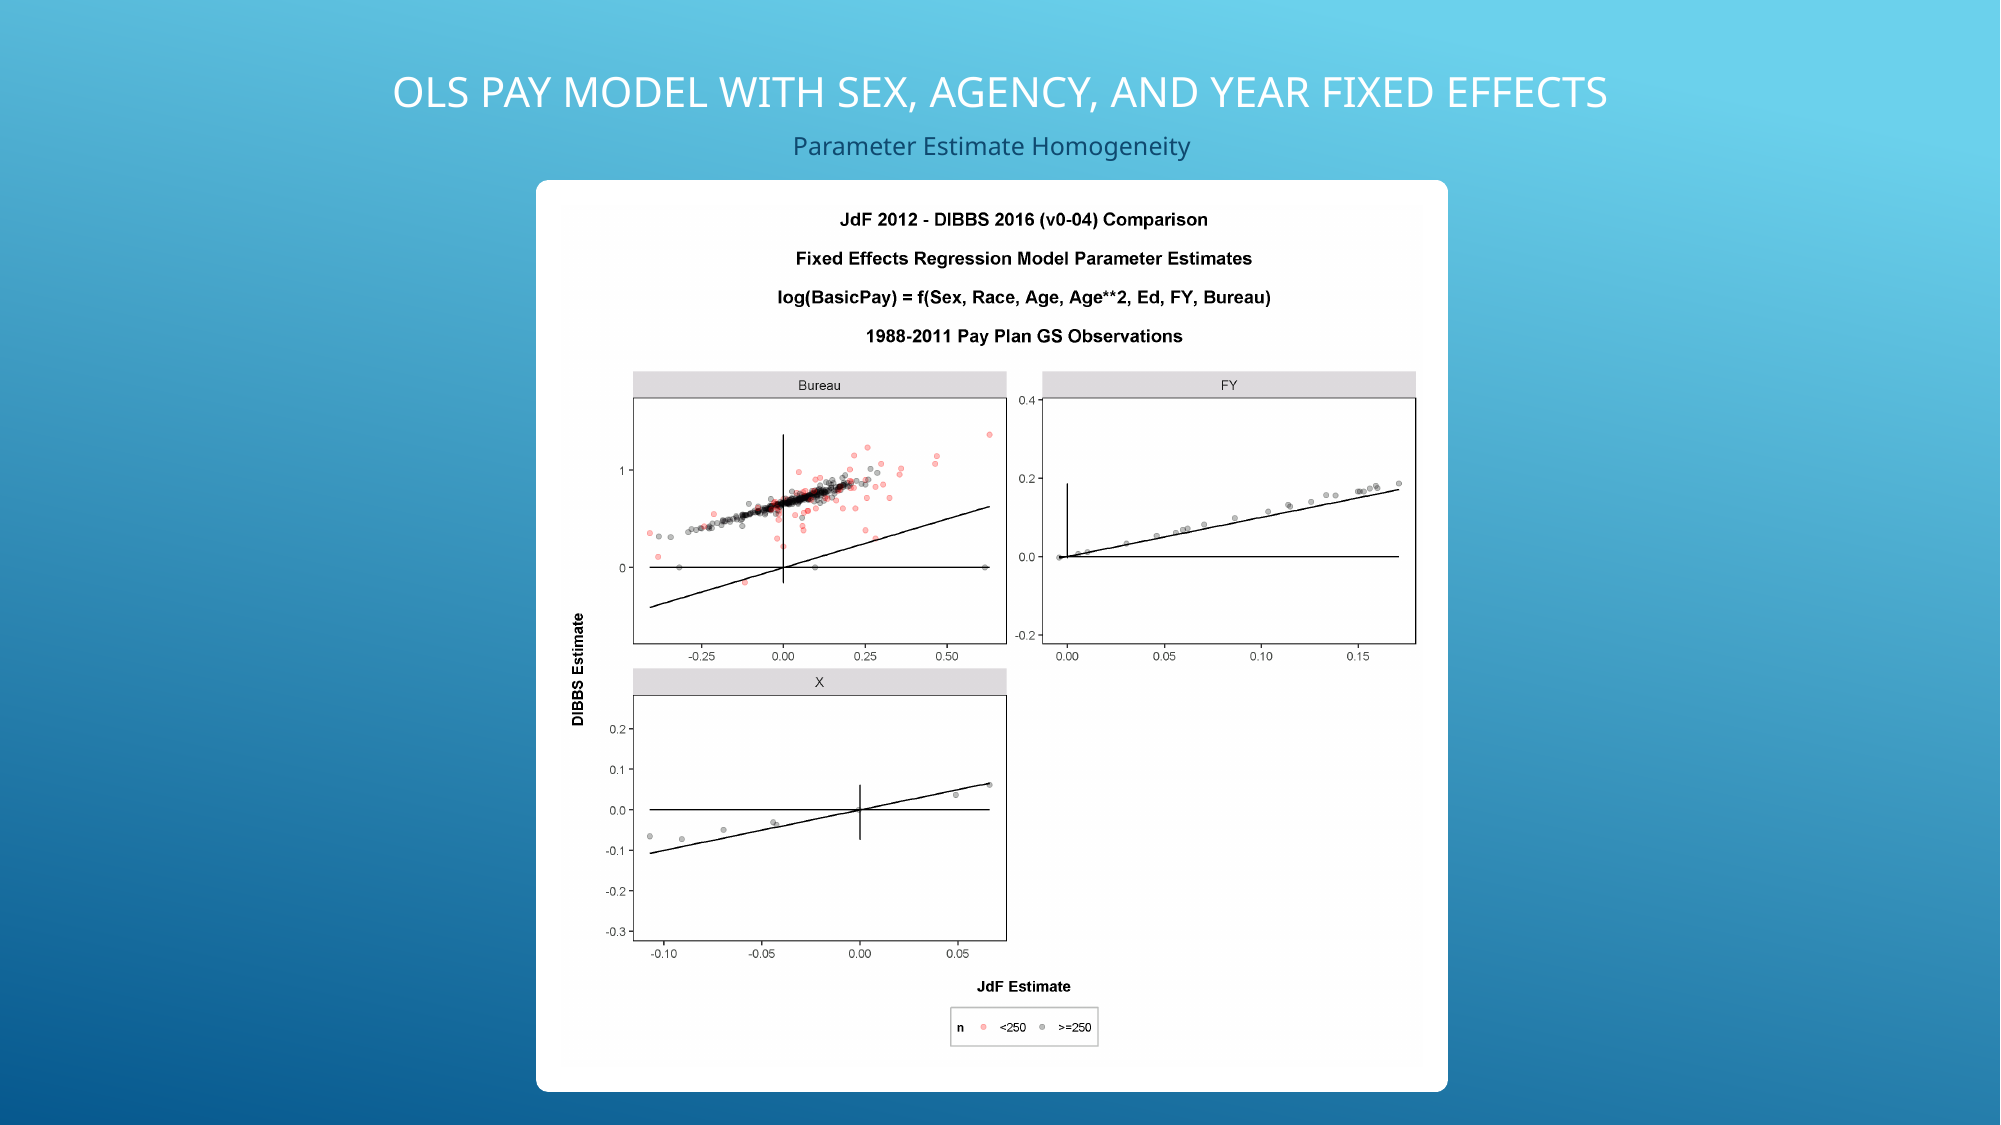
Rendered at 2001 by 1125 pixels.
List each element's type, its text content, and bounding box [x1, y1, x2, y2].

subtitle Parameter Estimate Homogeneity [400, 122, 1584, 181]
title OLS pay model with Sex, agency, and year fixed effects [65, 41, 1936, 123]
picture [560, 204, 1424, 1068]
